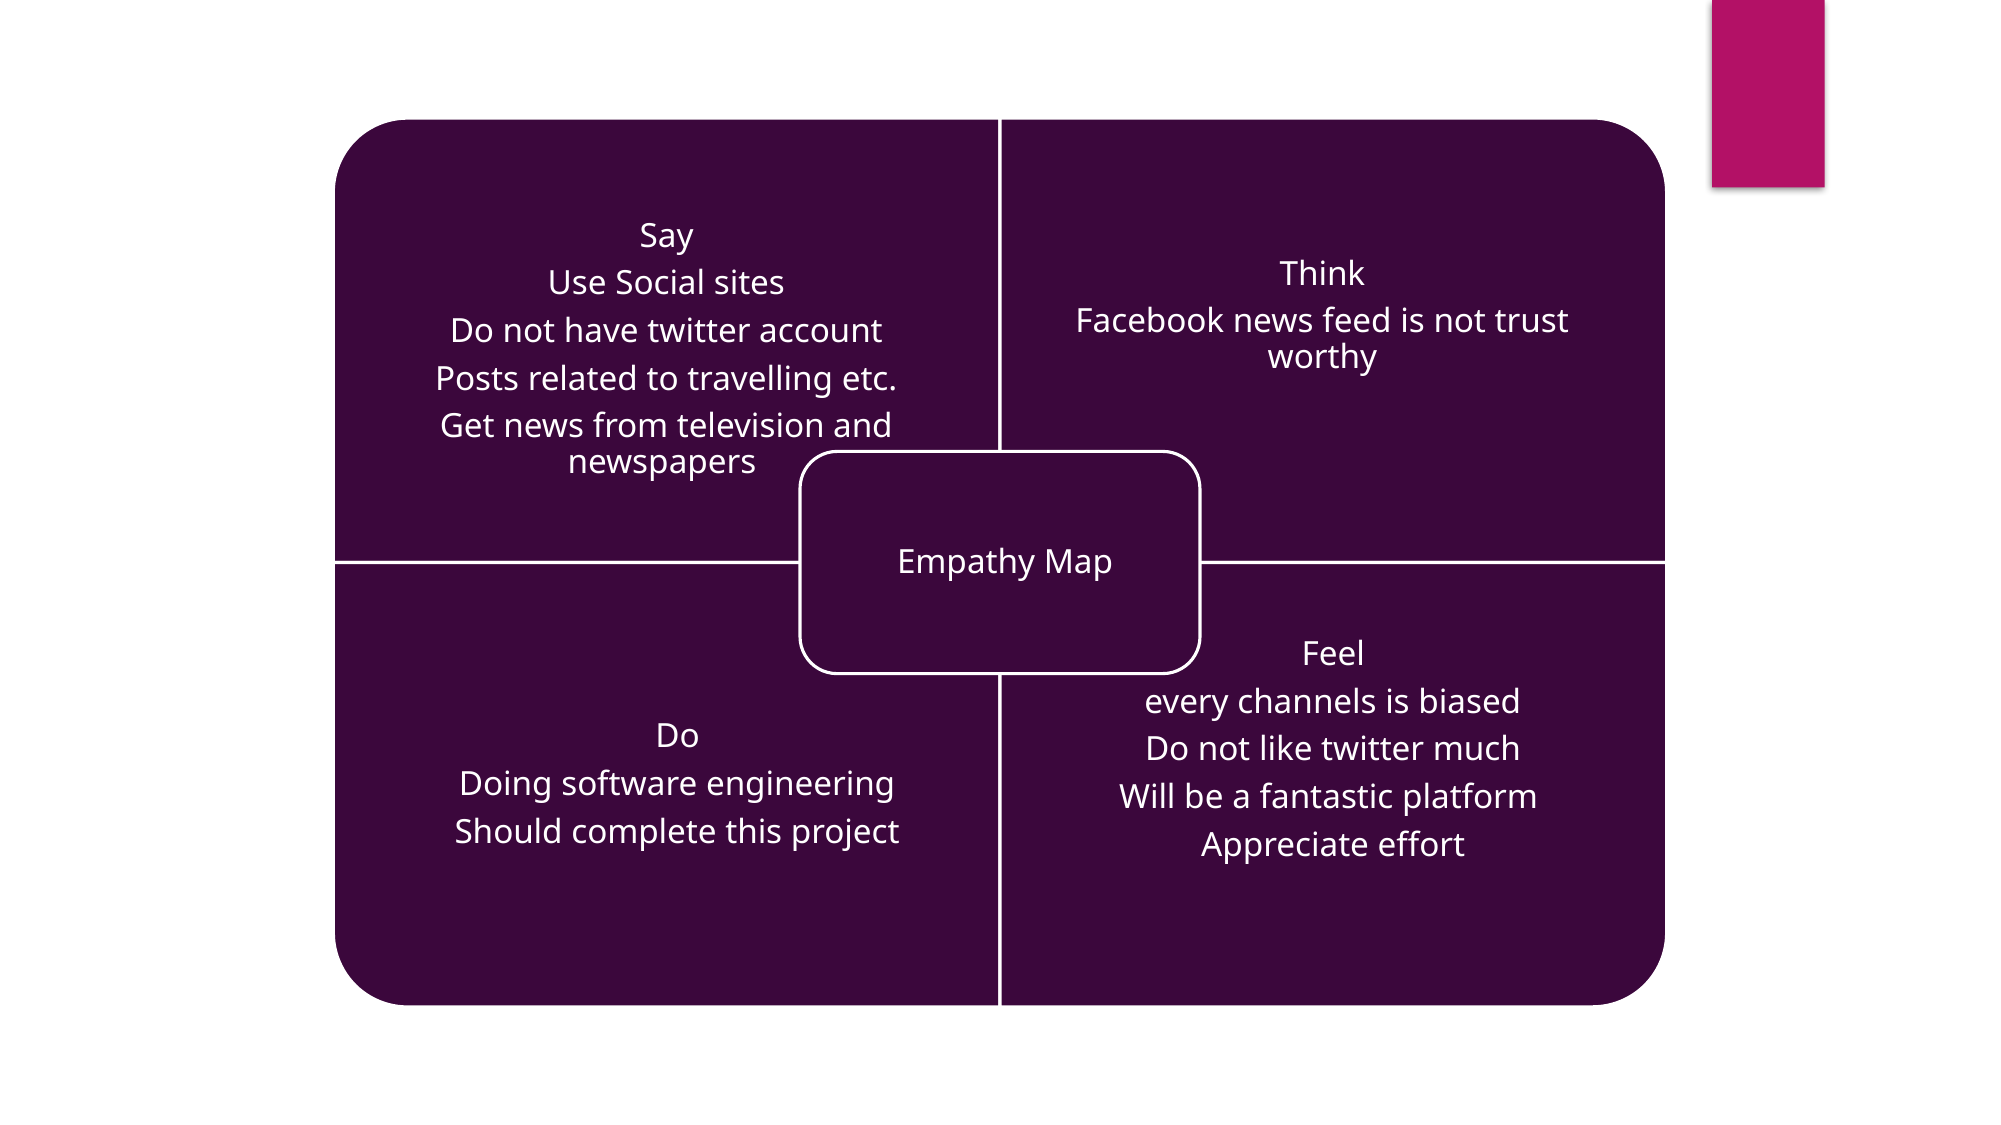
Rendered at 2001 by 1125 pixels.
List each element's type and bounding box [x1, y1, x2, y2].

text_box [332, 117, 1667, 1008]
